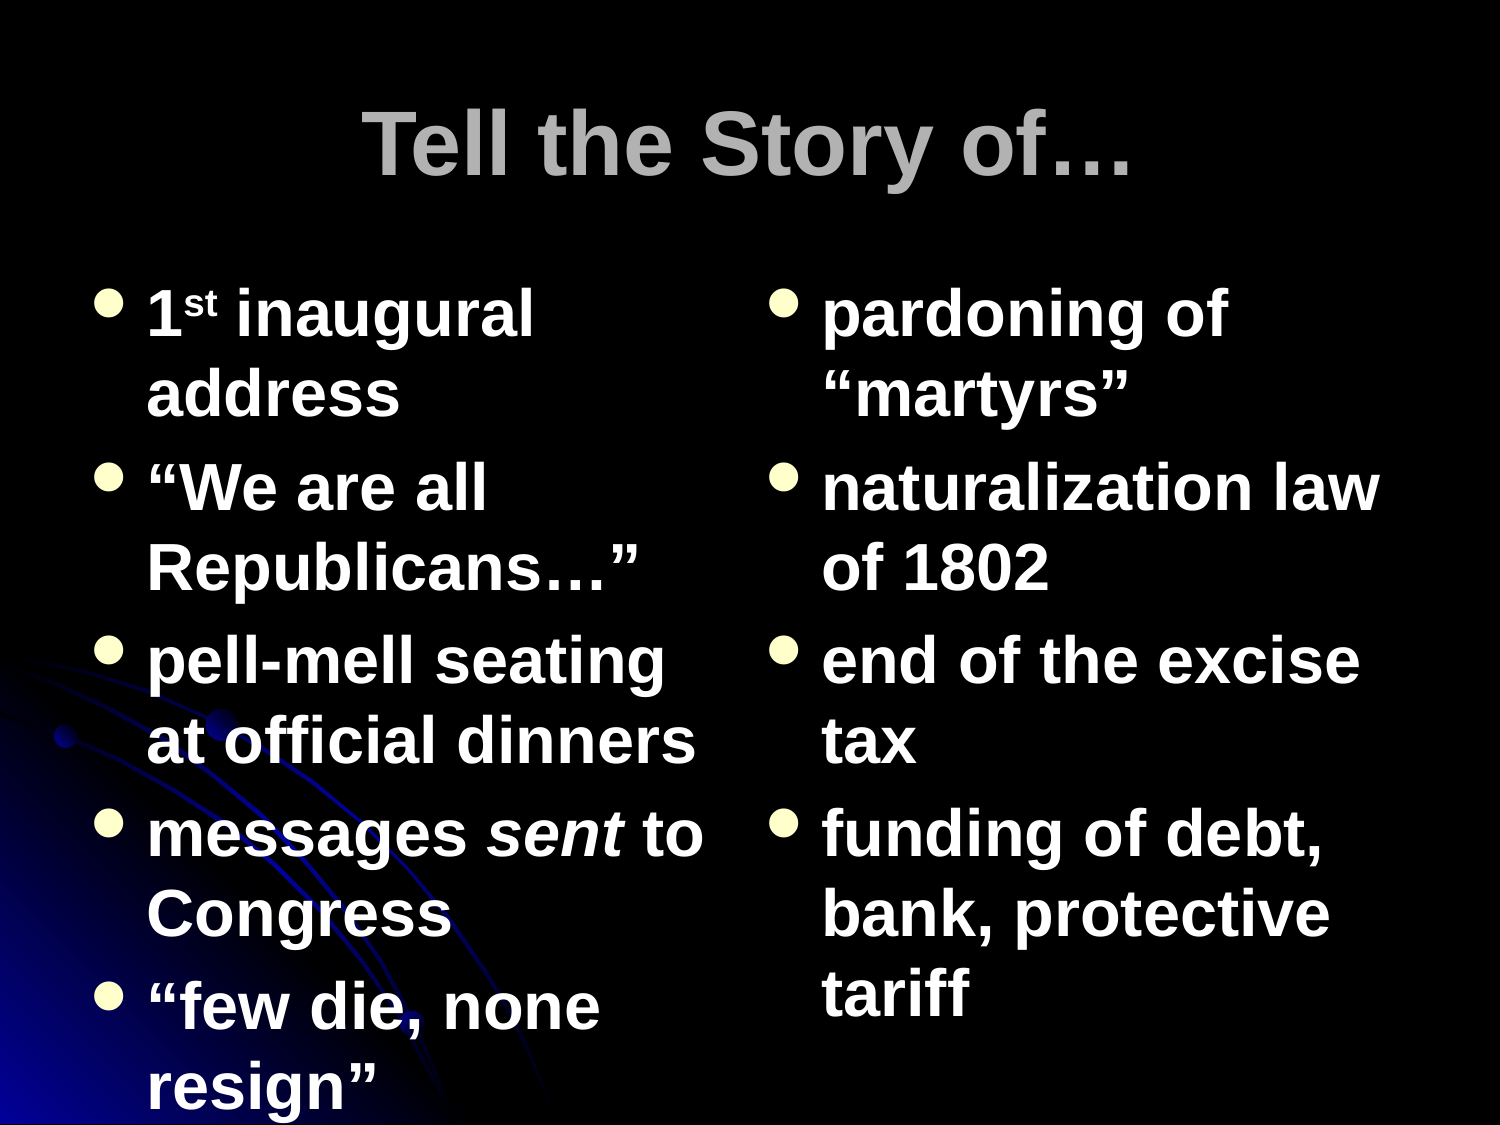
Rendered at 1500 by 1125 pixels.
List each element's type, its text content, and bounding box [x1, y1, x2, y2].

list 1st inaugural address “We are all Republicans…” pell-mell seating at official dinners messages sent to Congress “few die, none resign” [74, 262, 738, 1006]
list pardoning of “martyrs” naturalization law of 1802 end of the excise tax funding of debt, bank, protective tariff [749, 262, 1413, 1006]
title Tell the Story of… [74, 45, 1426, 233]
